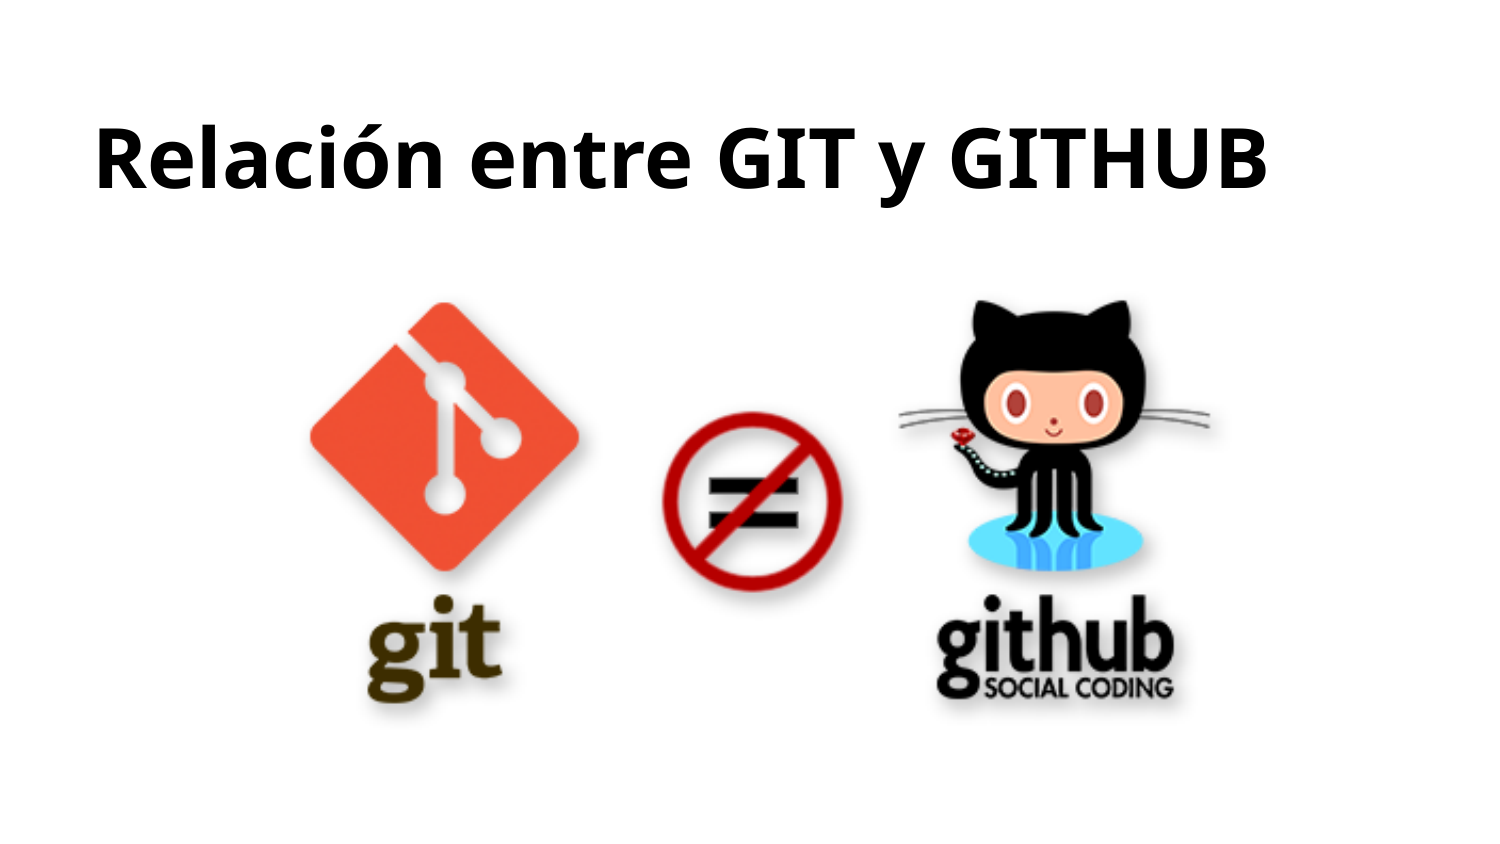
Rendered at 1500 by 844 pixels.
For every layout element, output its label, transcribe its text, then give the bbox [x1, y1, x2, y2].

text_box Relación entre GIT y GITHUB [77, 101, 1414, 222]
picture [217, 252, 1283, 756]
